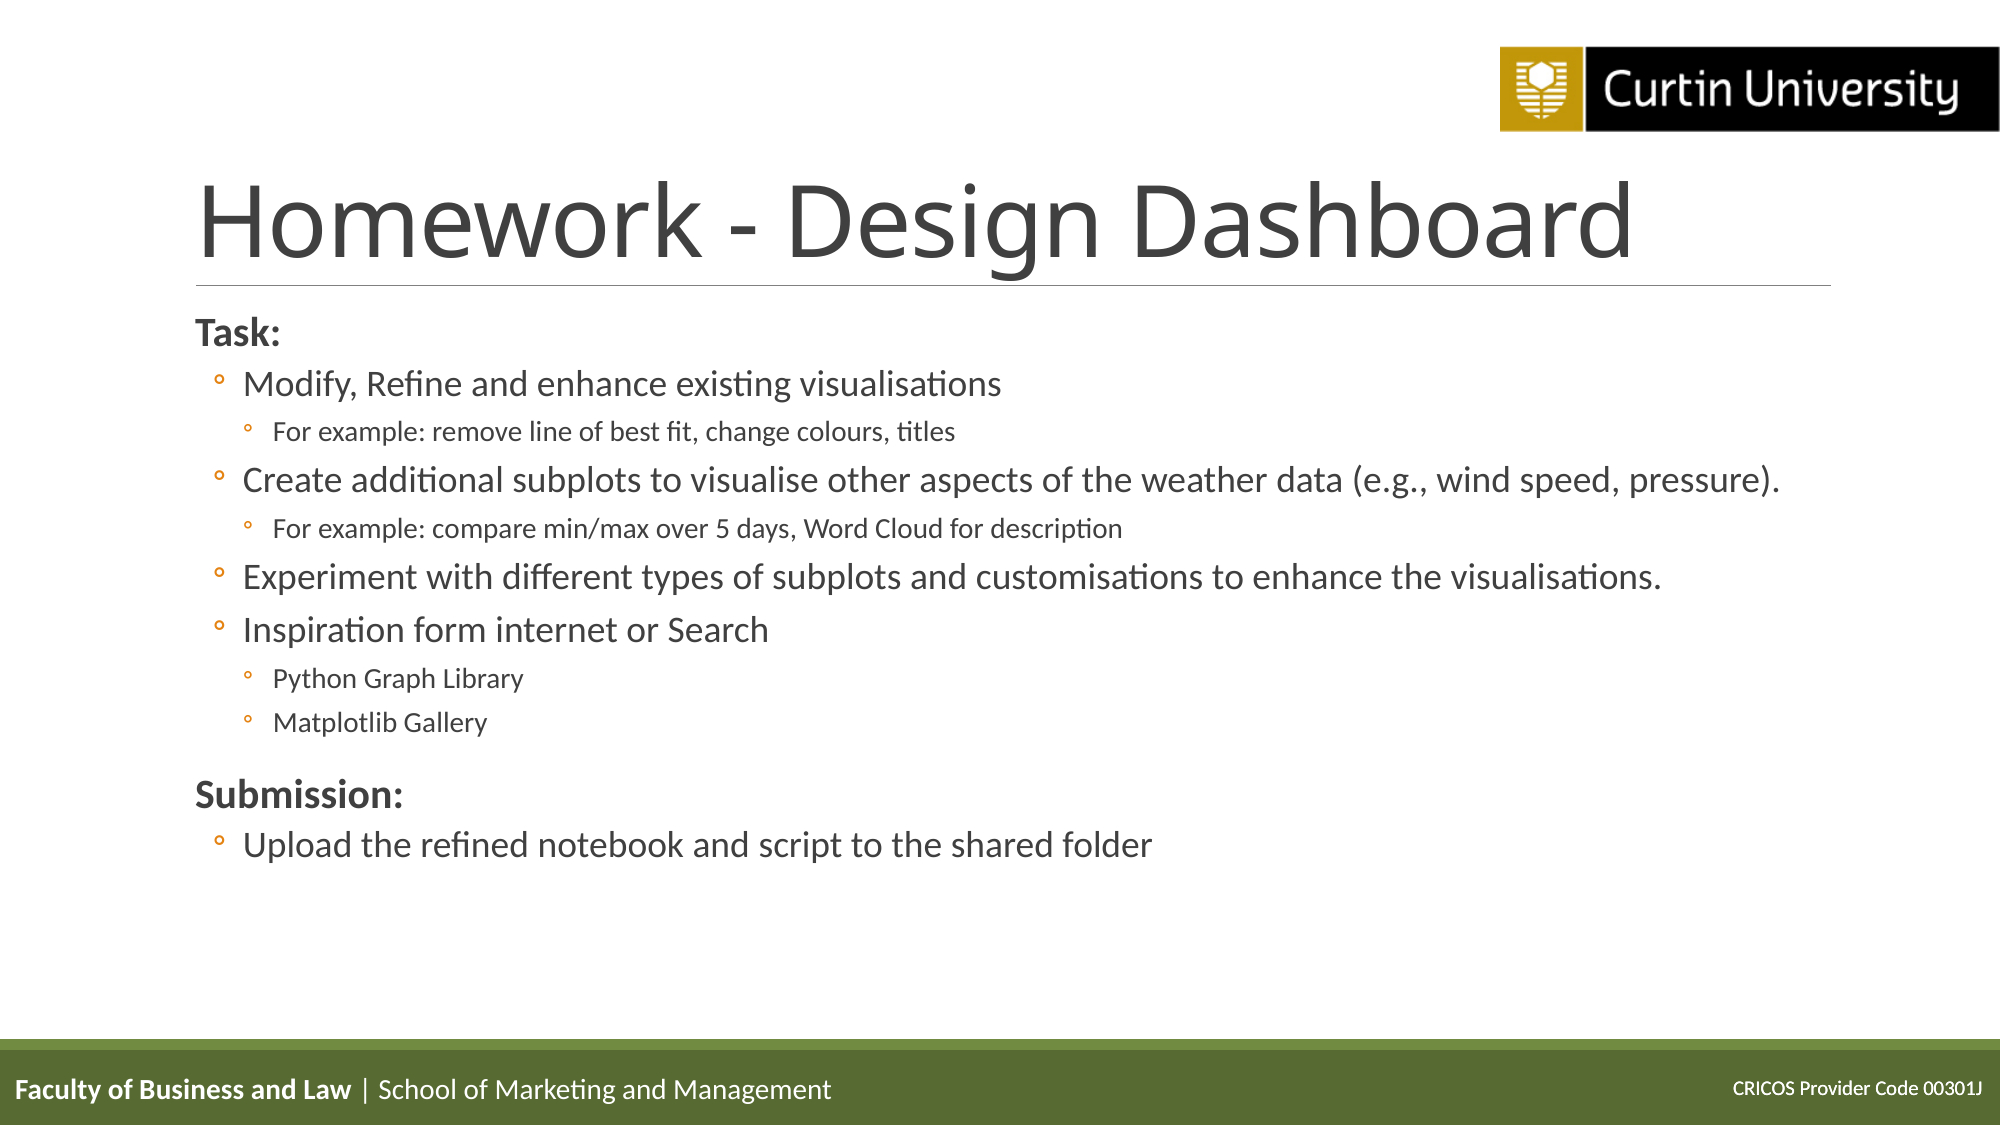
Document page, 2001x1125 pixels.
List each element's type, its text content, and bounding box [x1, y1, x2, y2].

footer Faculty of Business and Law | School of Marketing and Management [0, 1057, 1646, 1118]
list Task: Modify, Refine and enhance existing visualisations For example: remove line of best fit, change colours, titles Create additional subplots to visualise other aspects of the weather data (e.g., wind speed, pressure). For example: compare min/max over 5 days, Word Cloud for description Experiment with different types of subplots and customisations to enhance the visualisations. Inspiration form internet or Search Python Graph Library Matplotlib Gallery Submission: Upload the refined notebook and script to the shared folder [180, 302, 1830, 963]
picture [1500, 46, 2000, 132]
title Homework - Design Dashboard [180, 47, 1830, 285]
